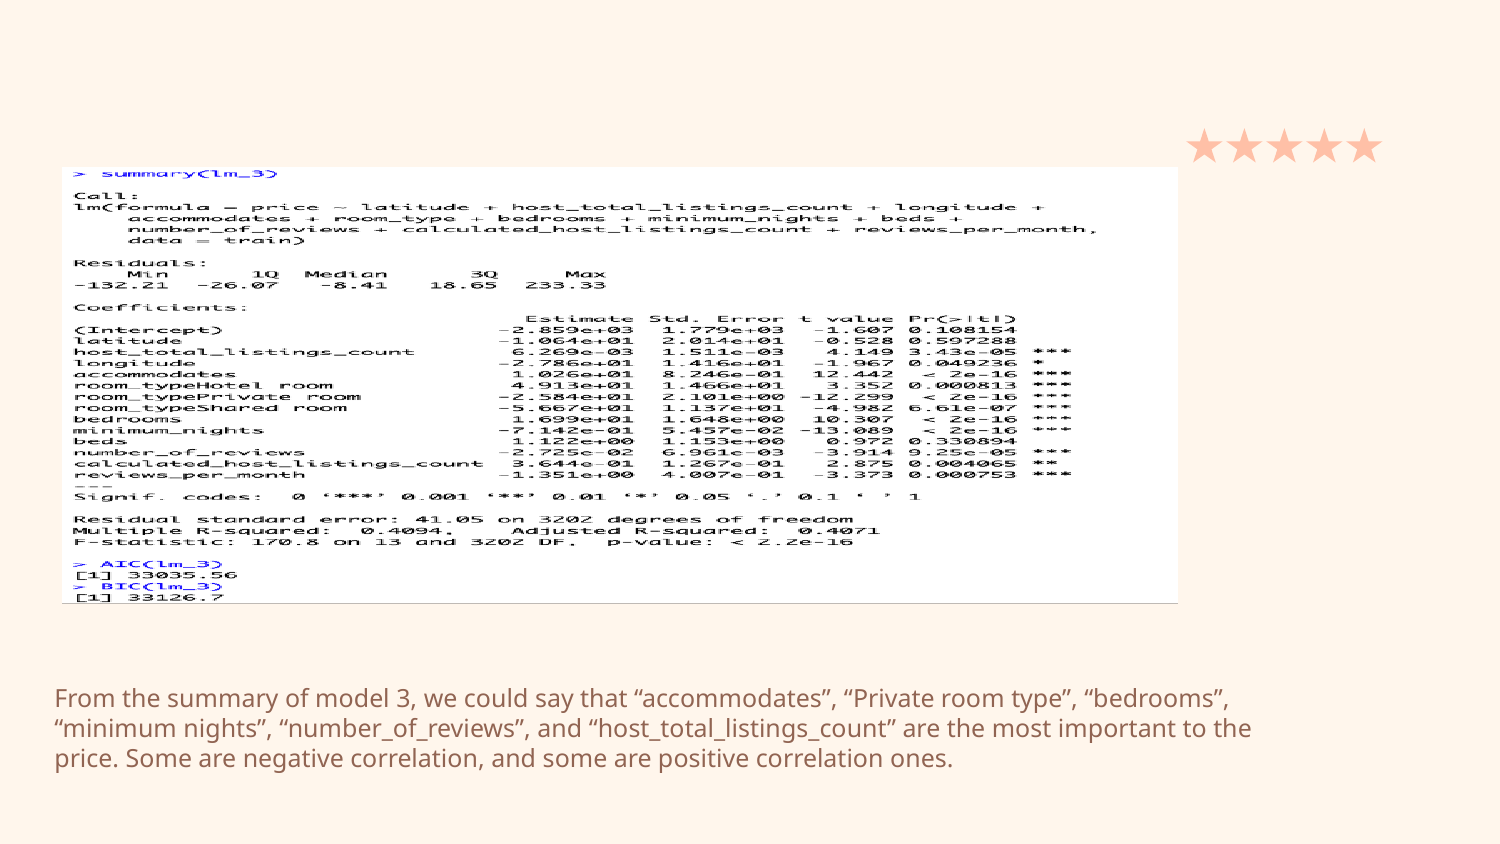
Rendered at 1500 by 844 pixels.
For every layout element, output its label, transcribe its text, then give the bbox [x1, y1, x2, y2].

picture [62, 167, 1178, 605]
list From the summary of model 3, we could say that “accommodates”, “Private room type”, “bedrooms”, “minimum nights”, “number_of_reviews”, and “host_total_listings_count” are the most important to the price. Some are negative correlation, and some are positive correlation ones. [14, 398, 1281, 810]
